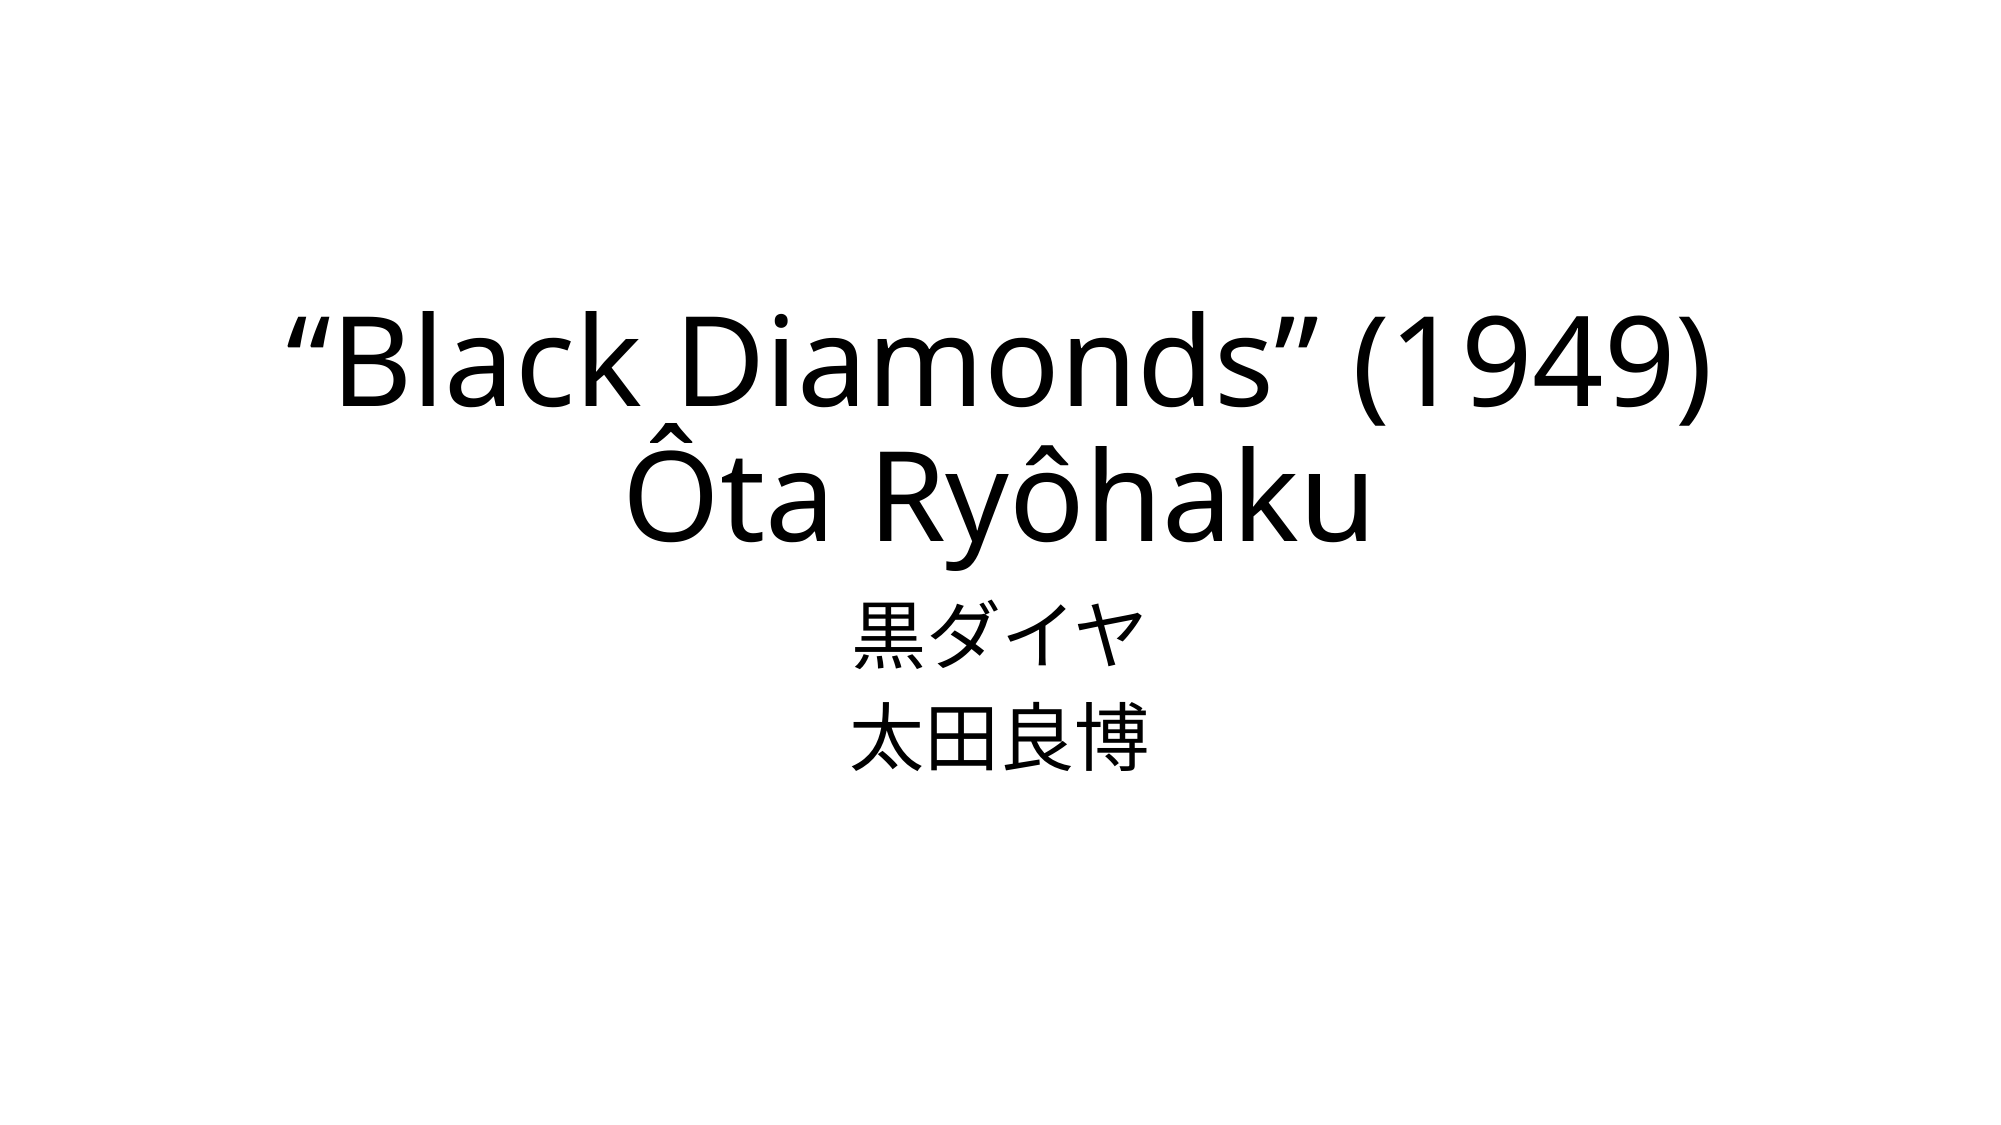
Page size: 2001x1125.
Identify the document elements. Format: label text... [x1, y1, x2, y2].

subtitle 黒ダイヤ 太田良博 [249, 590, 1750, 863]
title “Black Diamonds” (1949) Ôta Ryôhaku [249, 184, 1750, 576]
